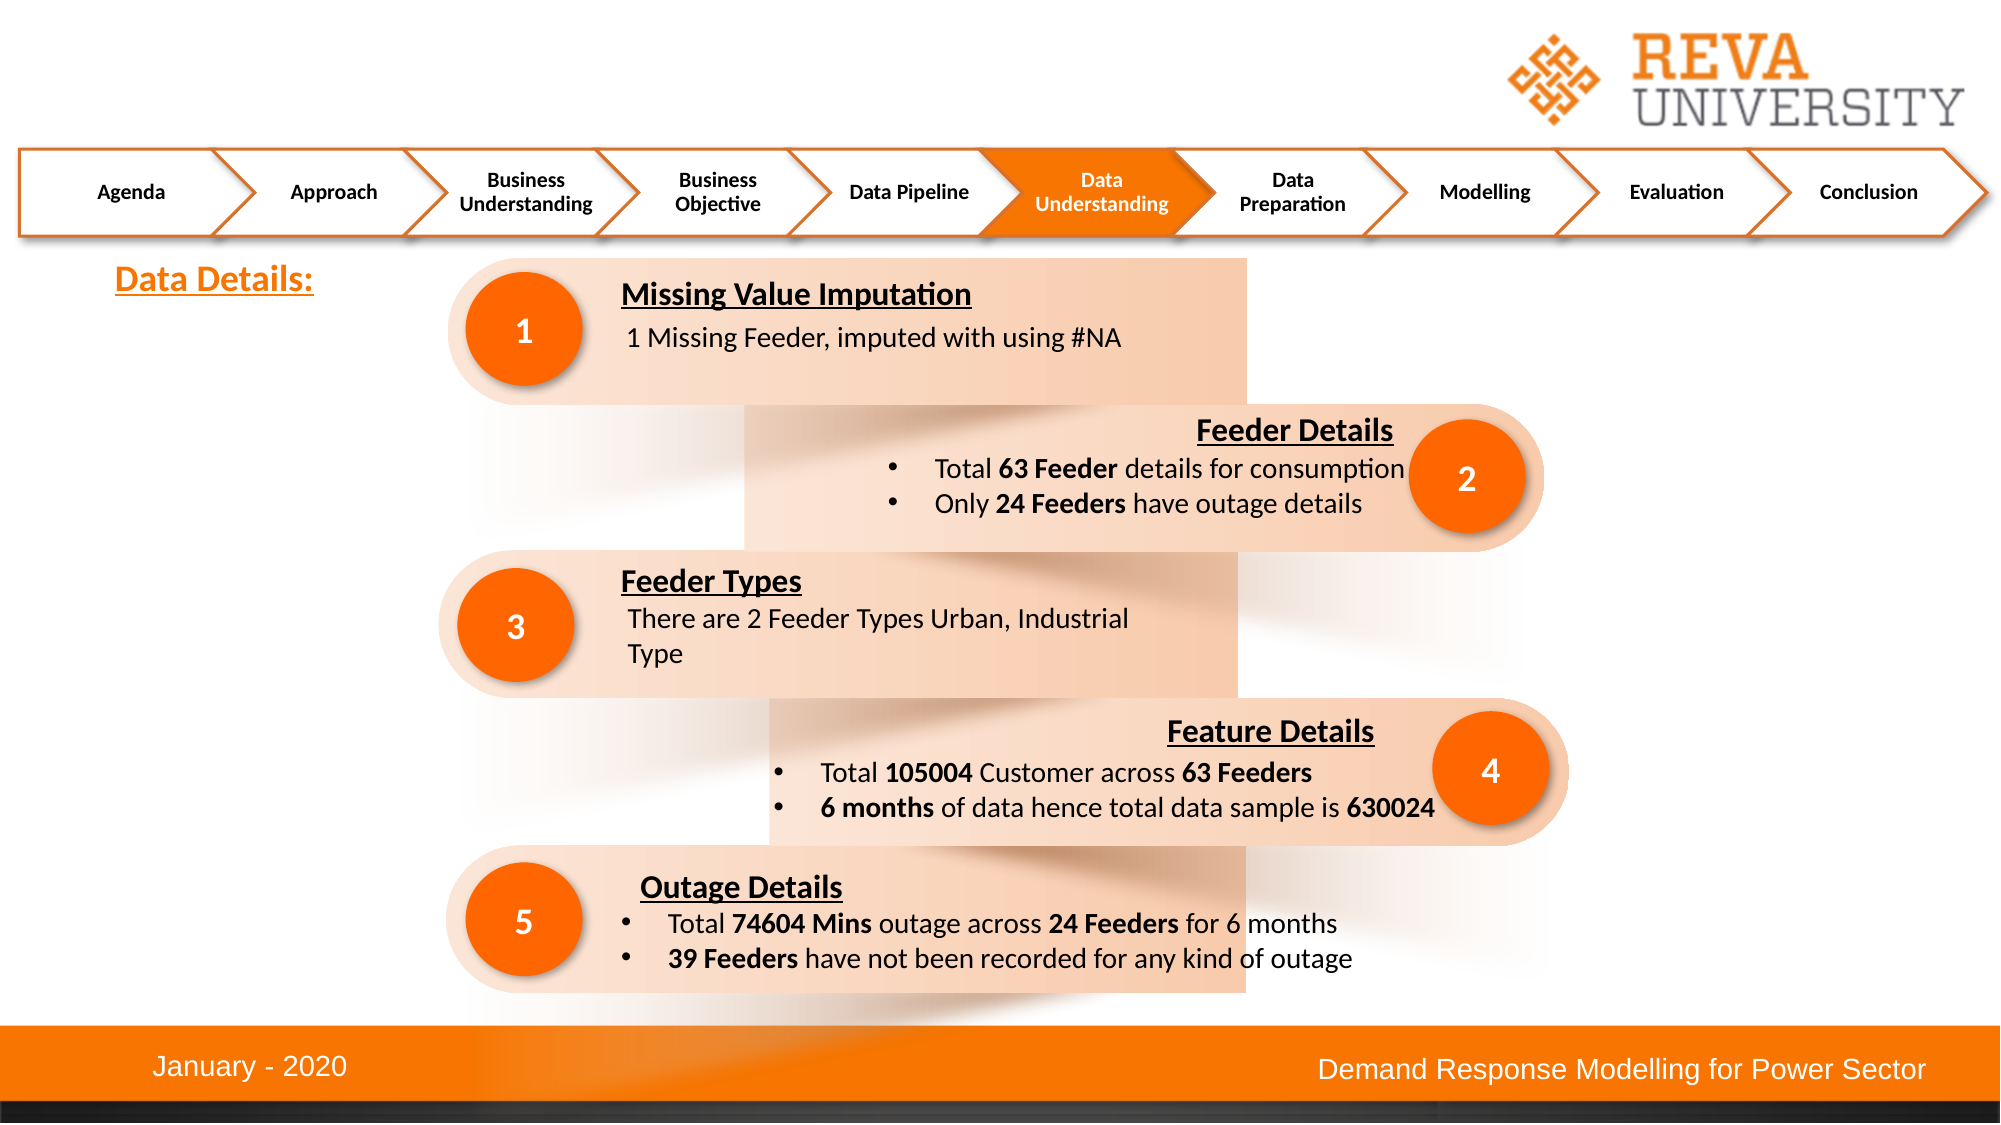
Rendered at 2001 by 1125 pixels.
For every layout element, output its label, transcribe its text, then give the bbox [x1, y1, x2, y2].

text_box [447, 257, 1327, 560]
slide_number January - 2020 [137, 1039, 445, 1100]
picture [0, 1013, 445, 1123]
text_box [19, 149, 1987, 237]
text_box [445, 852, 1325, 1125]
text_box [690, 698, 1570, 1000]
text_box Data Details: [100, 248, 626, 306]
picture [1507, 15, 1988, 144]
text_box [665, 403, 1545, 706]
picture [1325, 1013, 2000, 1123]
footer Demand Response Modelling for Power Sector [1325, 1042, 1943, 1103]
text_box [438, 550, 1317, 852]
